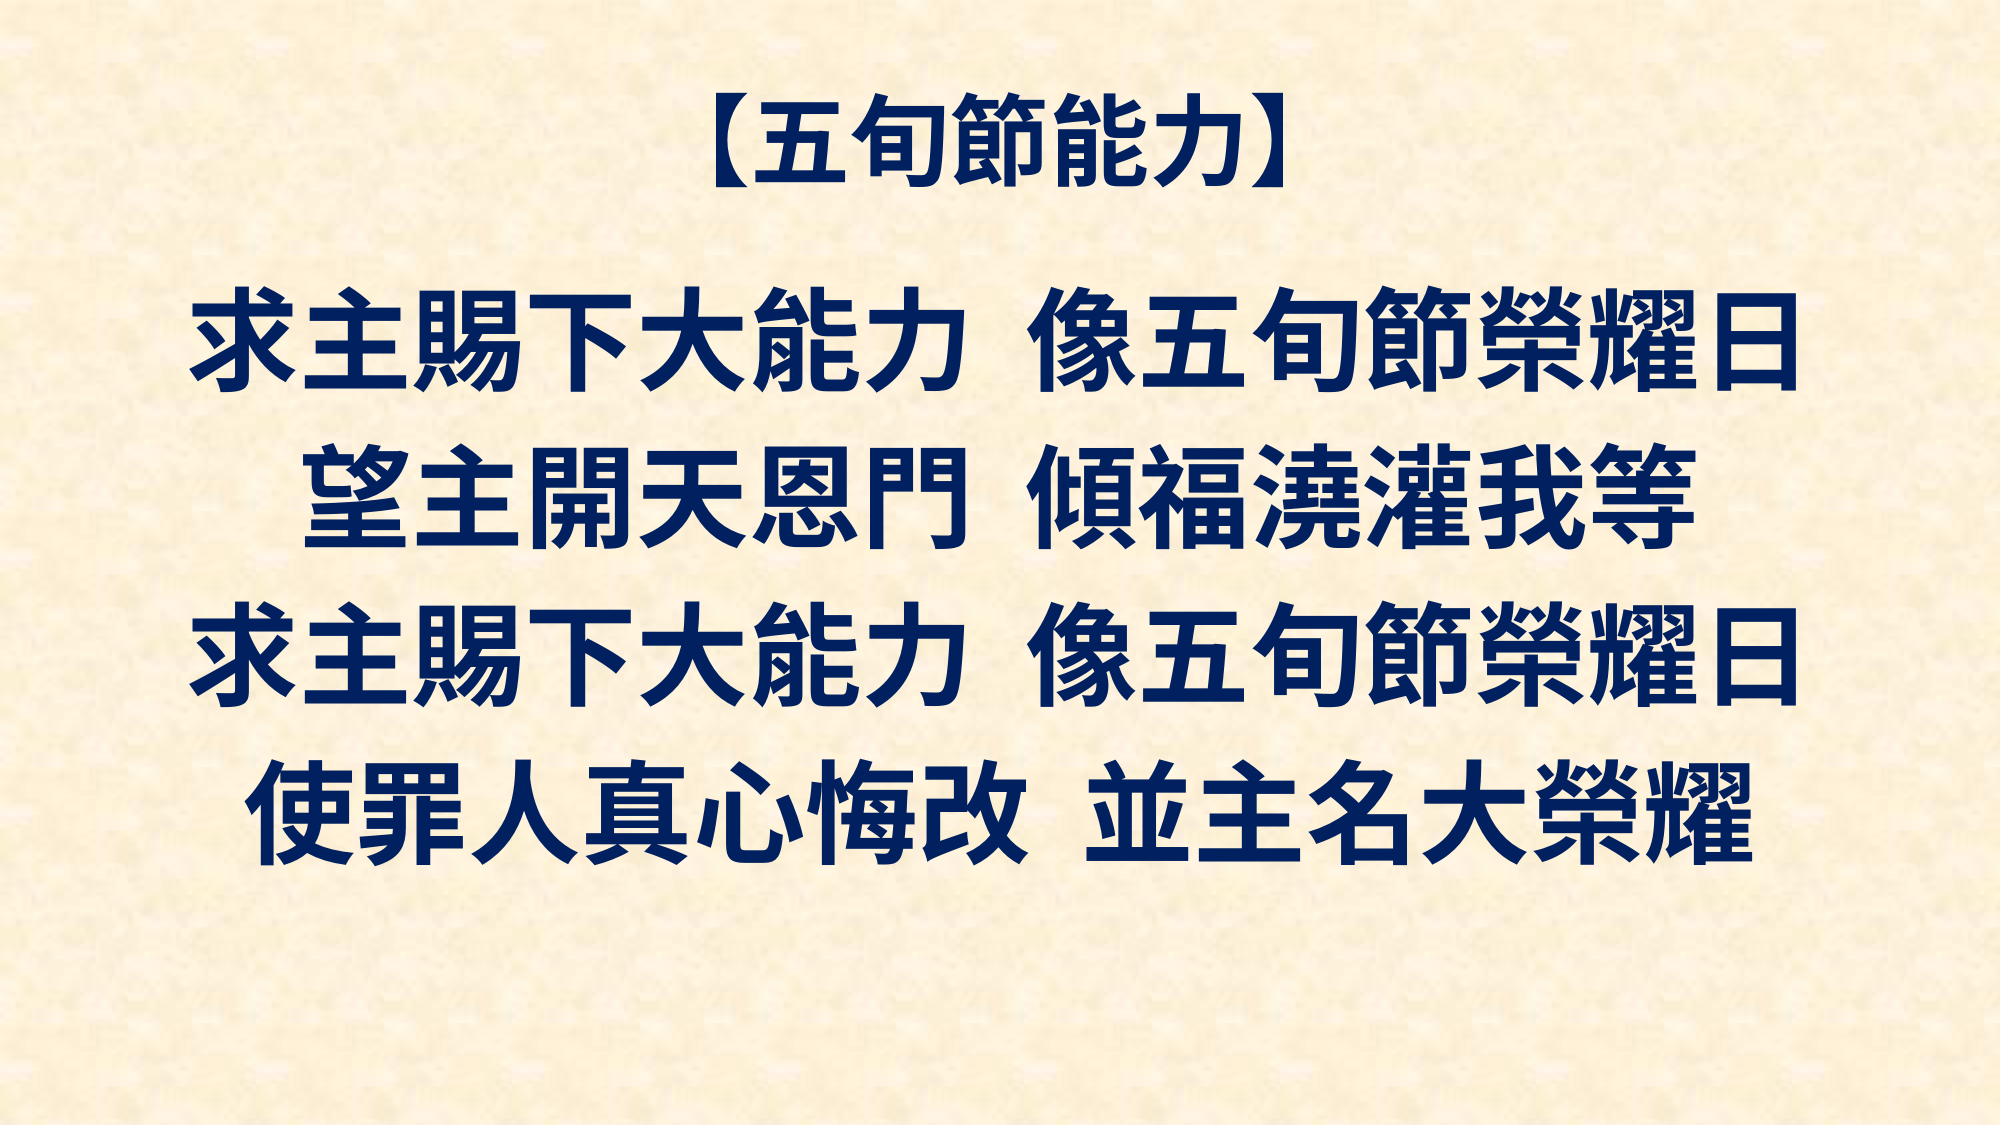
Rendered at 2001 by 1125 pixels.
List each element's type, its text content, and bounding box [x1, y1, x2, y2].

title 【五旬節能力】 [99, 45, 1900, 233]
picture [0, 0, 2001, 1125]
list 求主賜下大能力 像五旬節榮耀日 望主開天恩門 傾福澆灌我等 求主賜下大能力 像五旬節榮耀日 使罪人真心悔改 並主名大榮耀 [99, 262, 1900, 1005]
